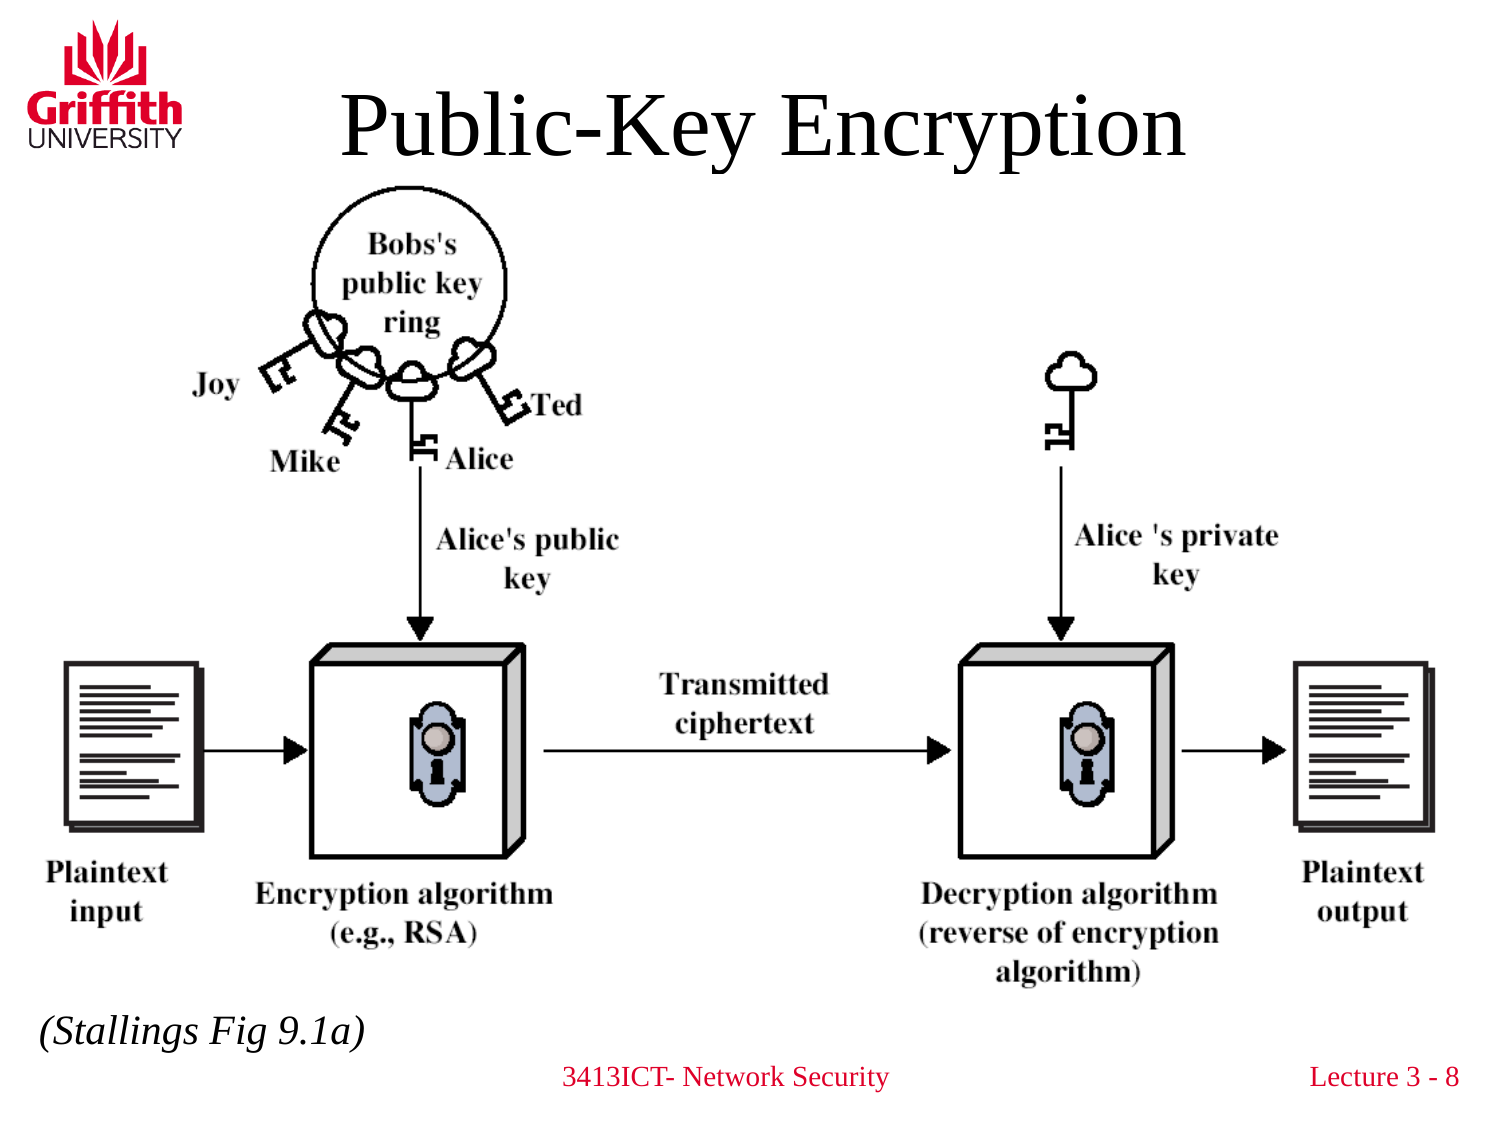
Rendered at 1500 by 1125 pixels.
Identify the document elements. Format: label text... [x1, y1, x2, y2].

text_box (Stallings Fig 9.1a) [24, 995, 381, 1061]
picture [23, 15, 186, 151]
footer 3413ICT- Network Security [430, 1049, 1022, 1101]
title Public-Key Encryption [187, 24, 1341, 173]
slide_number Lecture 3 - 8 [1049, 1049, 1476, 1101]
picture [37, 174, 1451, 1007]
